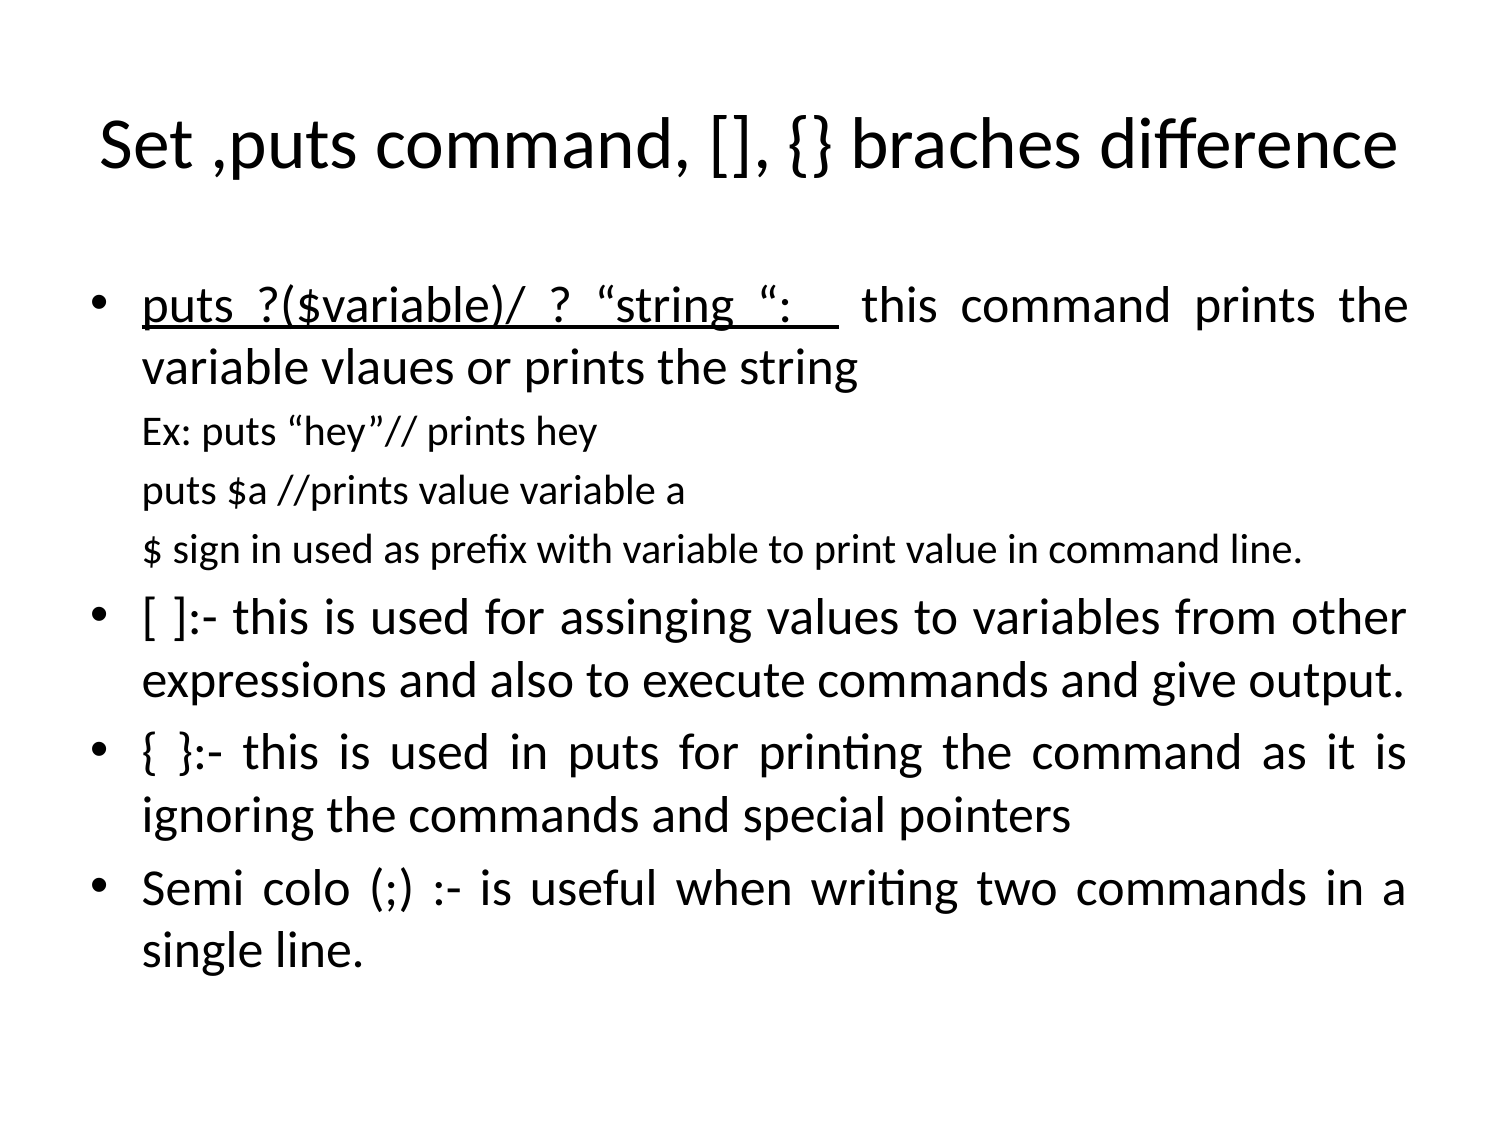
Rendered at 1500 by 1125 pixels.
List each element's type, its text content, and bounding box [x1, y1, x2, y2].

list puts ?($variable)/ ? “string “: this command prints the variable vlaues or prints the string Ex: puts “hey”// prints hey puts $a //prints value variable a $ sign in used as prefix with variable to print value in command line. [ ]:- this is used for assinging values to variables from other expressions and also to execute commands and give output. { }:- this is used in puts for printing the command as it is ignoring the commands and special pointers Semi colo (;) :- is useful when writing two commands in a single line. [75, 262, 1425, 1005]
title Set ,puts command, [], {} braches difference [75, 45, 1425, 233]
